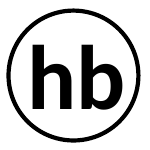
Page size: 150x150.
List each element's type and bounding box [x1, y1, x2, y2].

text_box [0, 3, 150, 147]
